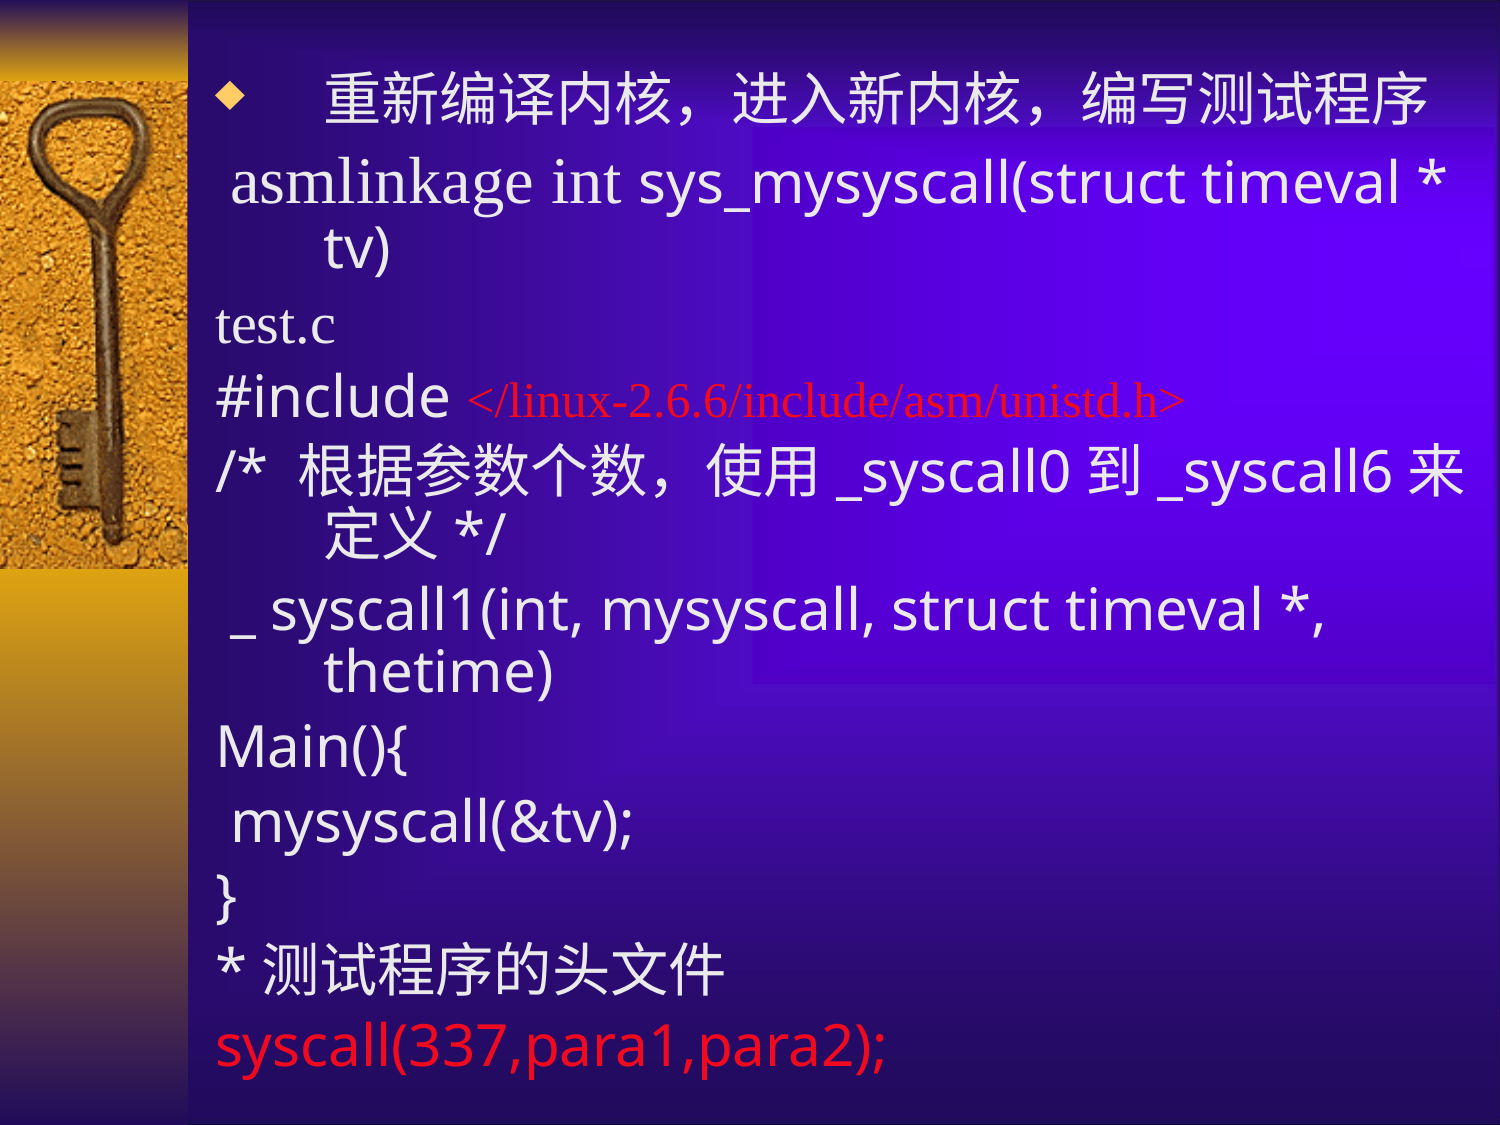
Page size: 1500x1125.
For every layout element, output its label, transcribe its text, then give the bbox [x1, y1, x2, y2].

list 重新编译内核，进入新内核，编写测试程序 asmlinkage int sys_mysyscall(struct timeval * tv) test.c #include </linux-2.6.6/include/asm/unistd.h> /* 根据参数个数，使用_syscall0到_syscall6来定义*/ _ syscall1(int, mysyscall, struct timeval *, thetime) Main(){ mysyscall(&tv); } *测试程序的头文件 syscall(337,para1,para2); [199, 62, 1500, 1125]
picture [0, 0, 1500, 1125]
